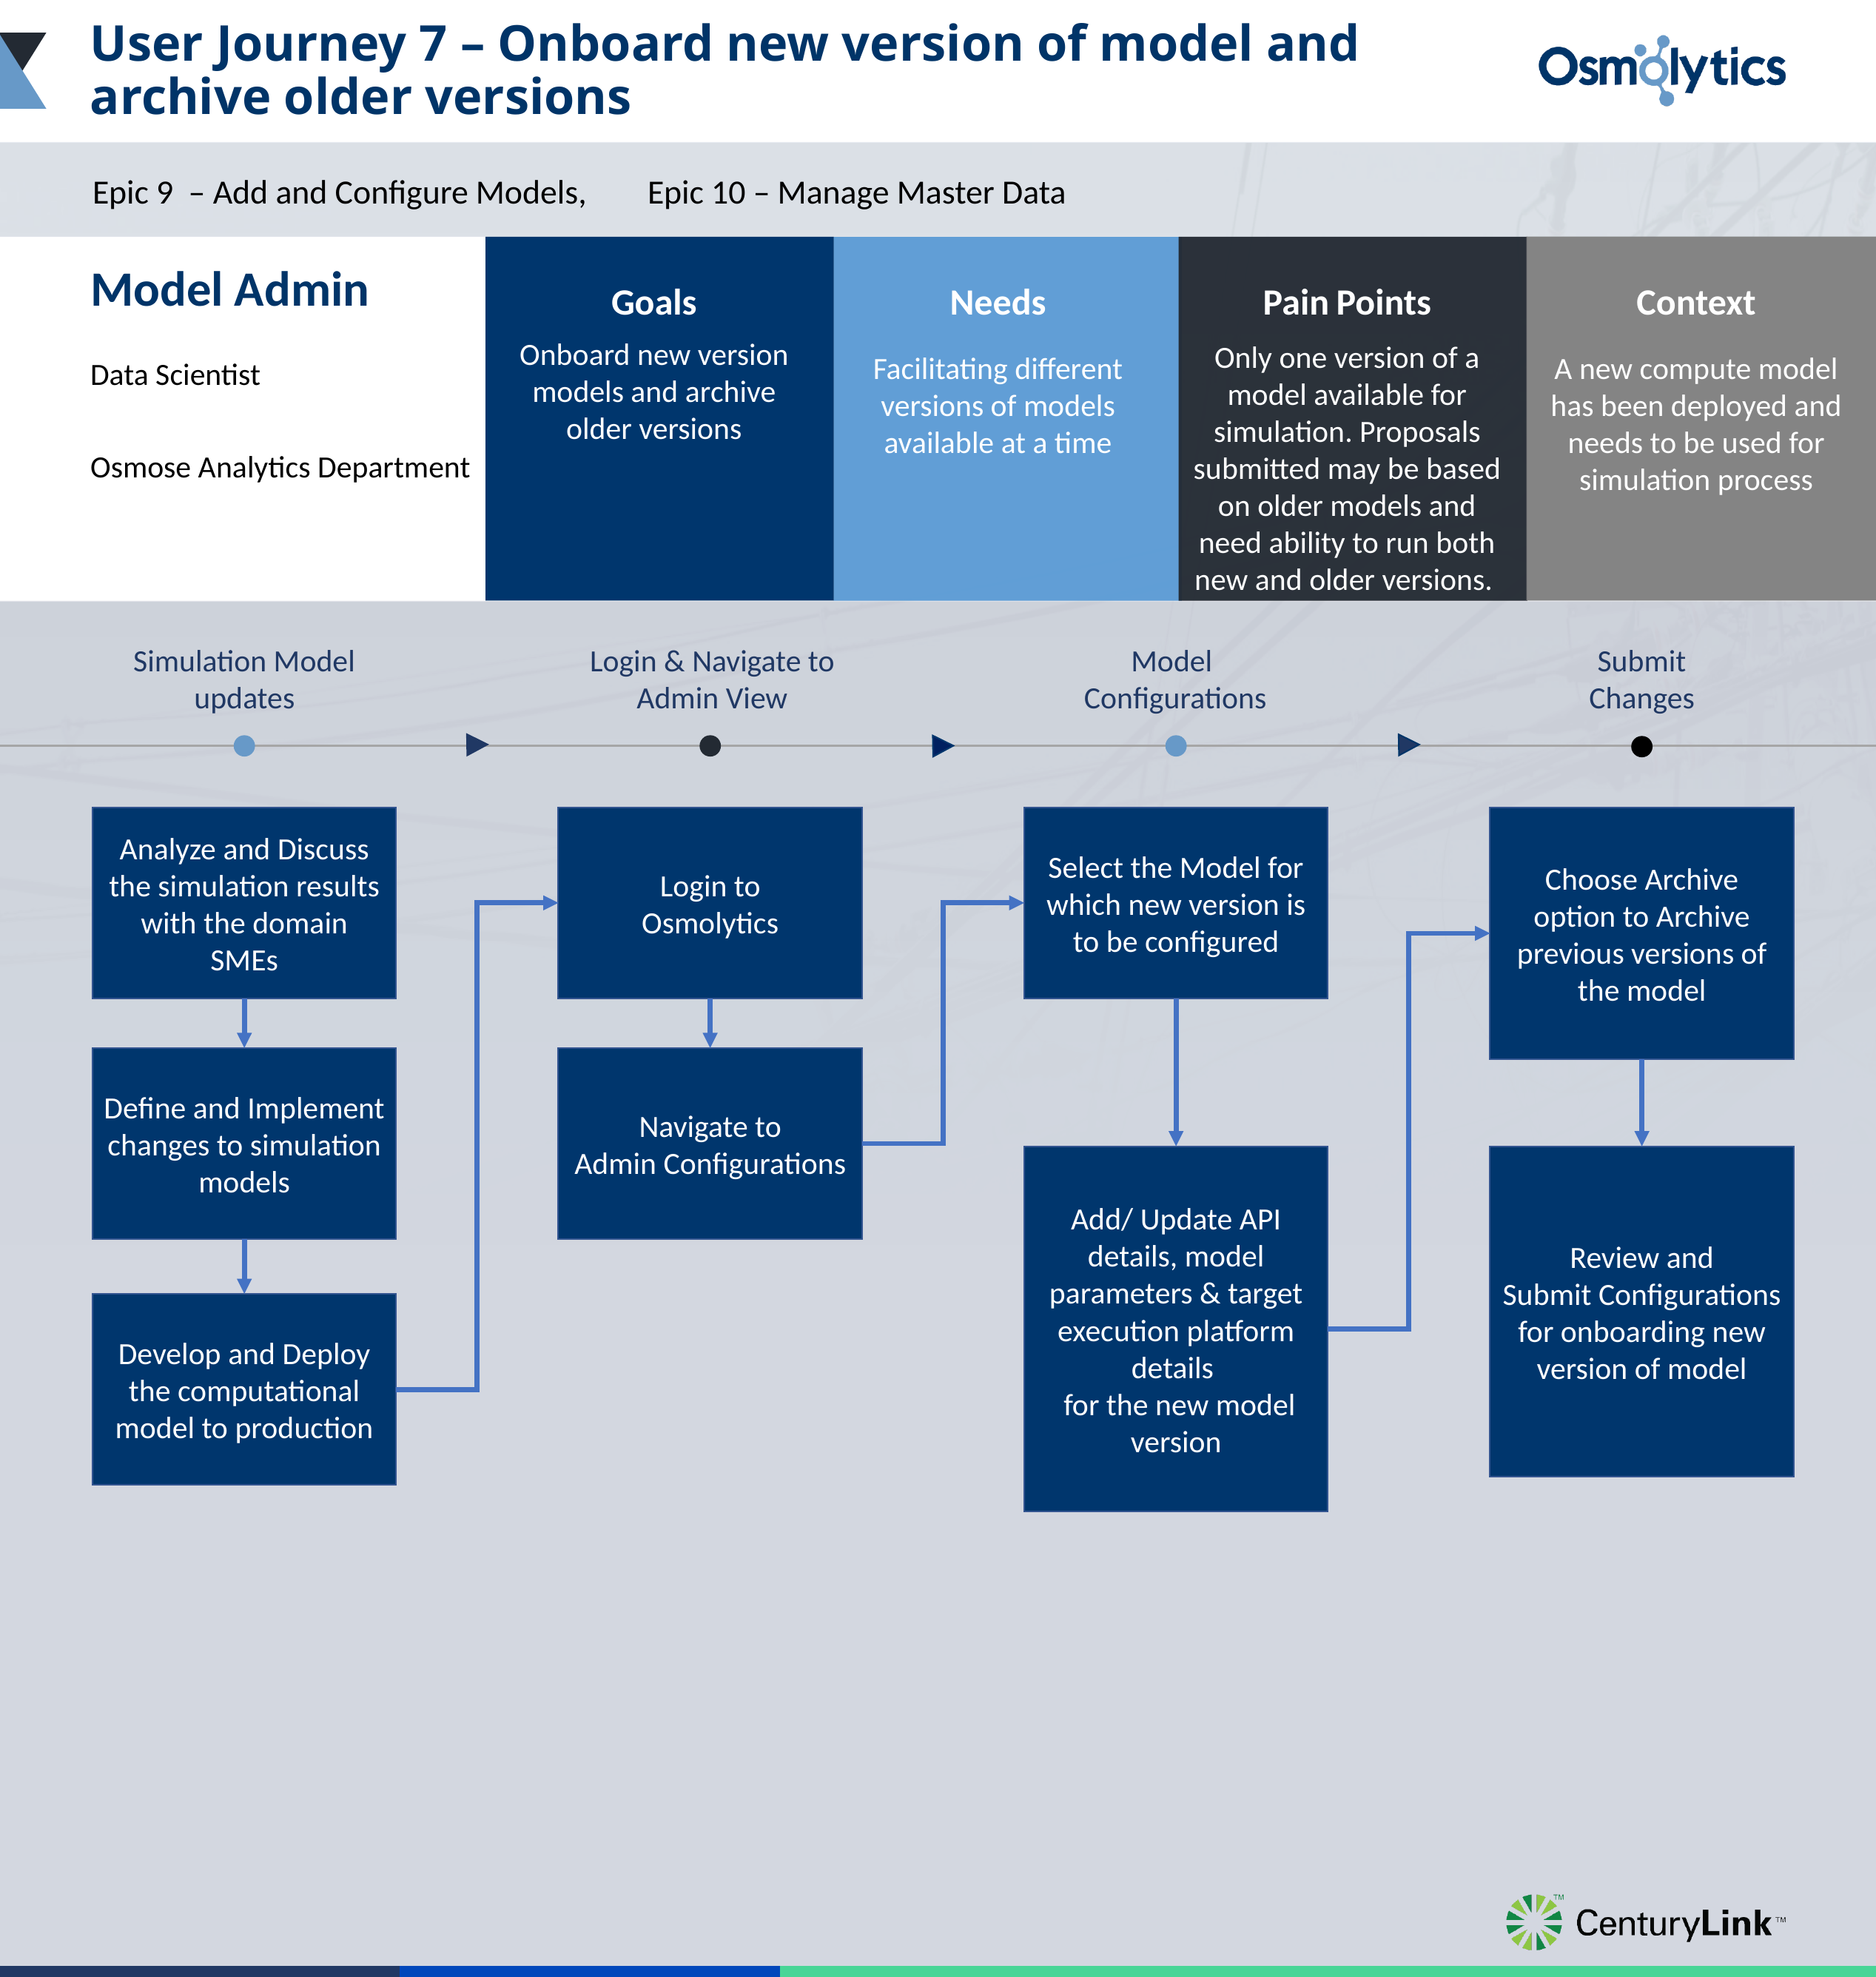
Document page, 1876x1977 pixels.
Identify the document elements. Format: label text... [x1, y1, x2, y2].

text_box Goals [496, 278, 813, 323]
text_box Epic 9 – Add and Configure Models, Epic 10 – Manage Master Data [92, 164, 1780, 216]
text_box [861, 902, 1024, 1144]
text_box Login to Osmolytics [557, 807, 863, 999]
picture [1505, 1893, 1787, 1952]
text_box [1328, 933, 1490, 1329]
text_box Navigate to Admin Configurations [559, 1047, 863, 1240]
text_box Onboard new version models and archive older versions [496, 335, 813, 446]
text_box Define and Implement changes to simulation models [92, 1047, 396, 1240]
text_box Develop and Deploy the computational model to production [92, 1293, 397, 1486]
text_box [1630, 746, 1654, 759]
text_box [396, 902, 559, 1390]
text_box [932, 734, 955, 745]
text_box Needs [840, 278, 1157, 323]
text_box Model Configurations [1014, 635, 1337, 721]
text_box Select the Model for which new version is to be configured [1023, 807, 1328, 999]
text_box [1164, 734, 1188, 745]
text_box Login & Navigate to Admin View [551, 635, 874, 721]
text_box [232, 746, 256, 758]
text_box Only one version of a model available for simulation. Proposals submitted may be based on older models and need ability to run both new and older versions. [1189, 337, 1505, 597]
text_box Analyze and Discuss the simulation results with the domain SMEs [92, 807, 397, 999]
text_box [1164, 746, 1188, 758]
text_box [466, 746, 486, 757]
text_box User Journey 7 – Onboard new version of model and archive older versions [78, 21, 1552, 121]
text_box [232, 734, 256, 745]
text_box [932, 746, 955, 758]
text_box Submit Changes [1533, 635, 1751, 721]
text_box [1398, 746, 1418, 757]
text_box [699, 746, 722, 758]
text_box Choose Archive option to Archive previous versions of the model [1489, 807, 1795, 1060]
text_box Data Scientist Osmose Analytics Department [90, 349, 497, 489]
text_box Context [1538, 278, 1855, 323]
picture [1552, 35, 1786, 110]
text_box Simulation Model updates [92, 635, 397, 721]
text_box [1630, 735, 1653, 745]
text_box Facilitating different versions of models available at a time [840, 349, 1157, 460]
text_box Review and Submit Configurations for onboarding new version of model [1489, 1146, 1795, 1477]
text_box Add/ Update API details, model parameters & target execution platform details for the new model version [1023, 1146, 1328, 1512]
text_box Pain Points [1189, 278, 1505, 323]
text_box A new compute model has been deployed and needs to be used for simulation process [1538, 349, 1855, 497]
text_box [699, 734, 722, 745]
text_box Model Admin [90, 251, 416, 322]
text_box [465, 733, 489, 745]
text_box [1397, 733, 1421, 745]
